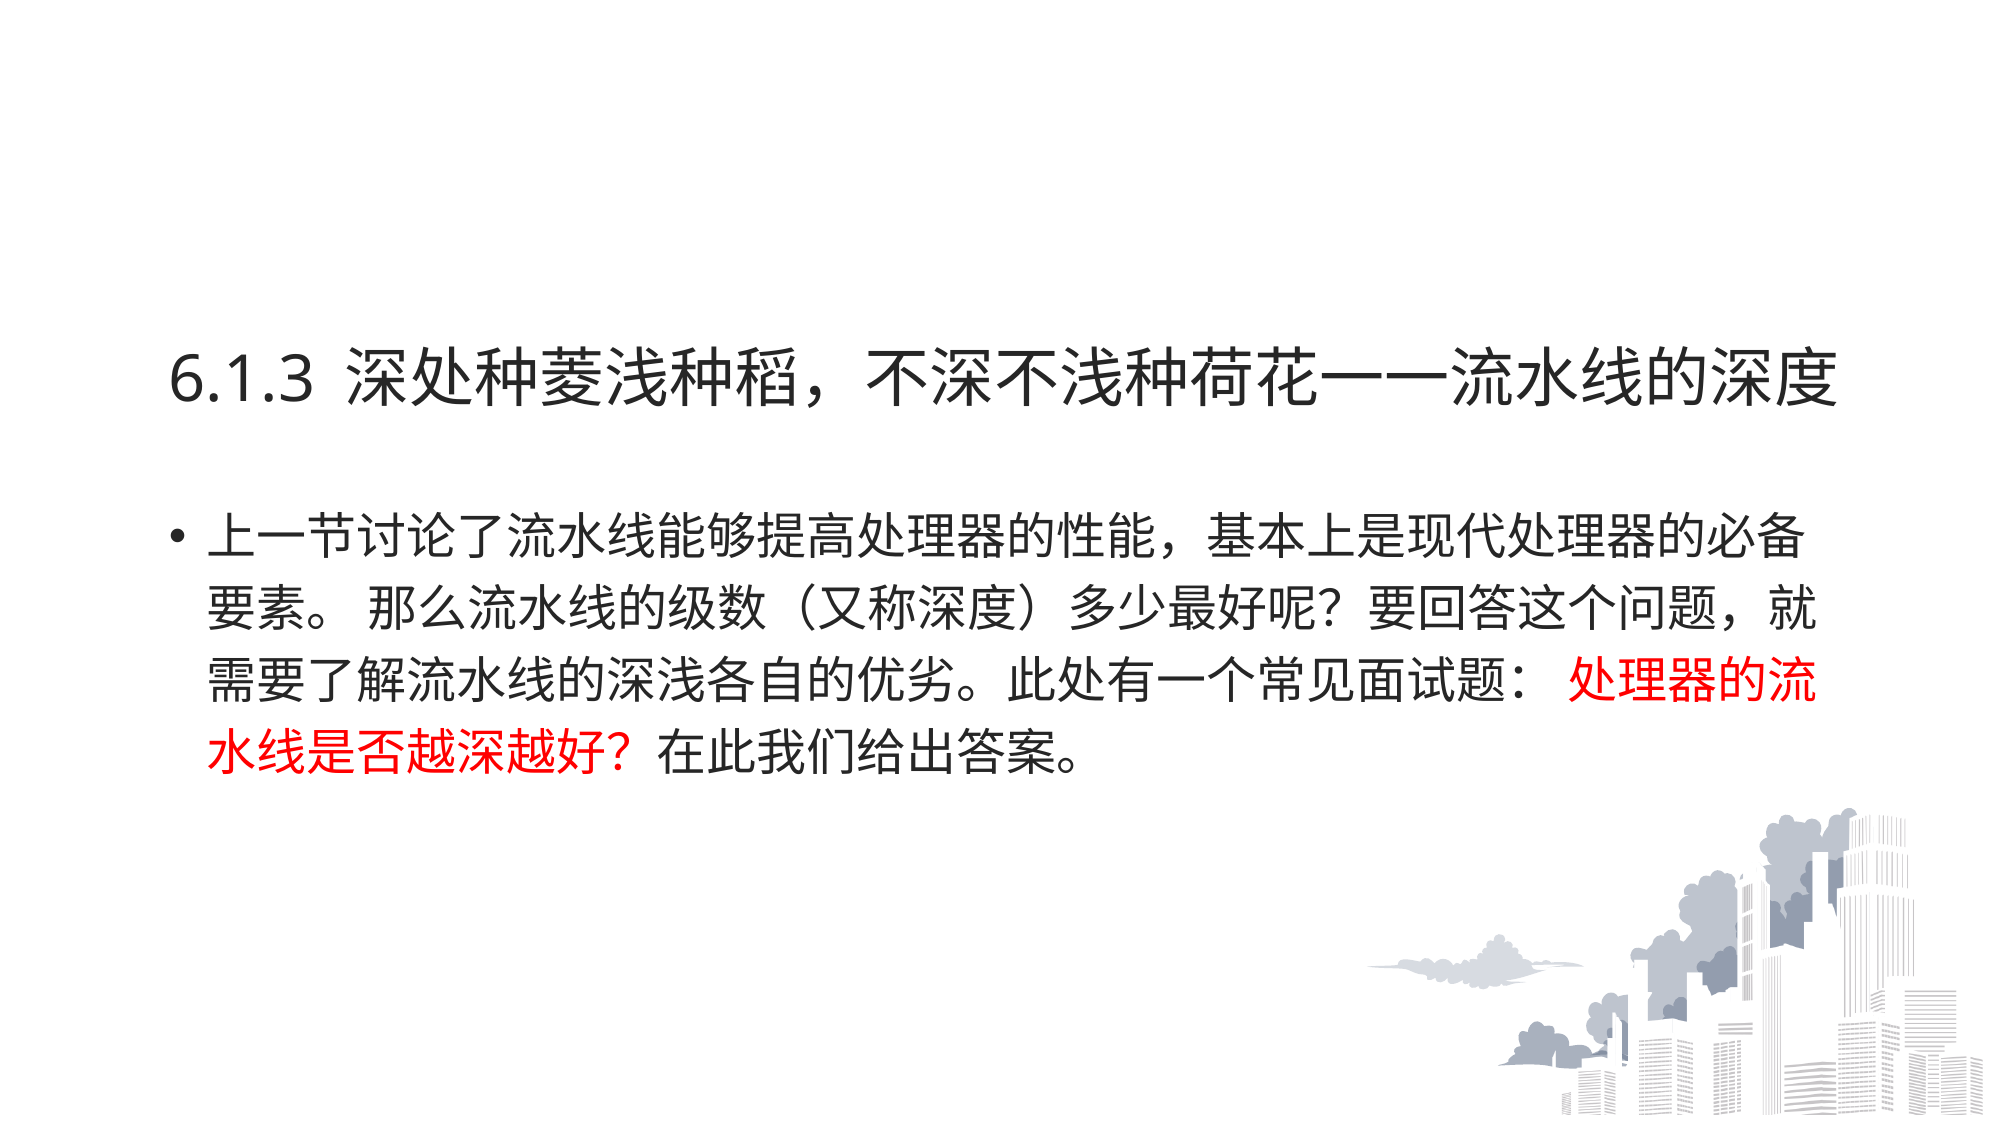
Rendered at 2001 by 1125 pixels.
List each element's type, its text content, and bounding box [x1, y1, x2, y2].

list 上一节讨论了流水线能够提高处理器的性能，基本上是现代处理器的必备要素。 那么流水线的级数（又称深度）多少最好呢？要回答这个问题，就需要了解流水线的深浅各自的优劣。此处有一个常见面试题： 处理器的流水线是否越深越好？在此我们给出答案。 [153, 485, 1867, 1125]
title 6.1.3 深处种菱浅种稻，不深不浅种荷花一一流水线的深度 [153, 275, 1867, 485]
